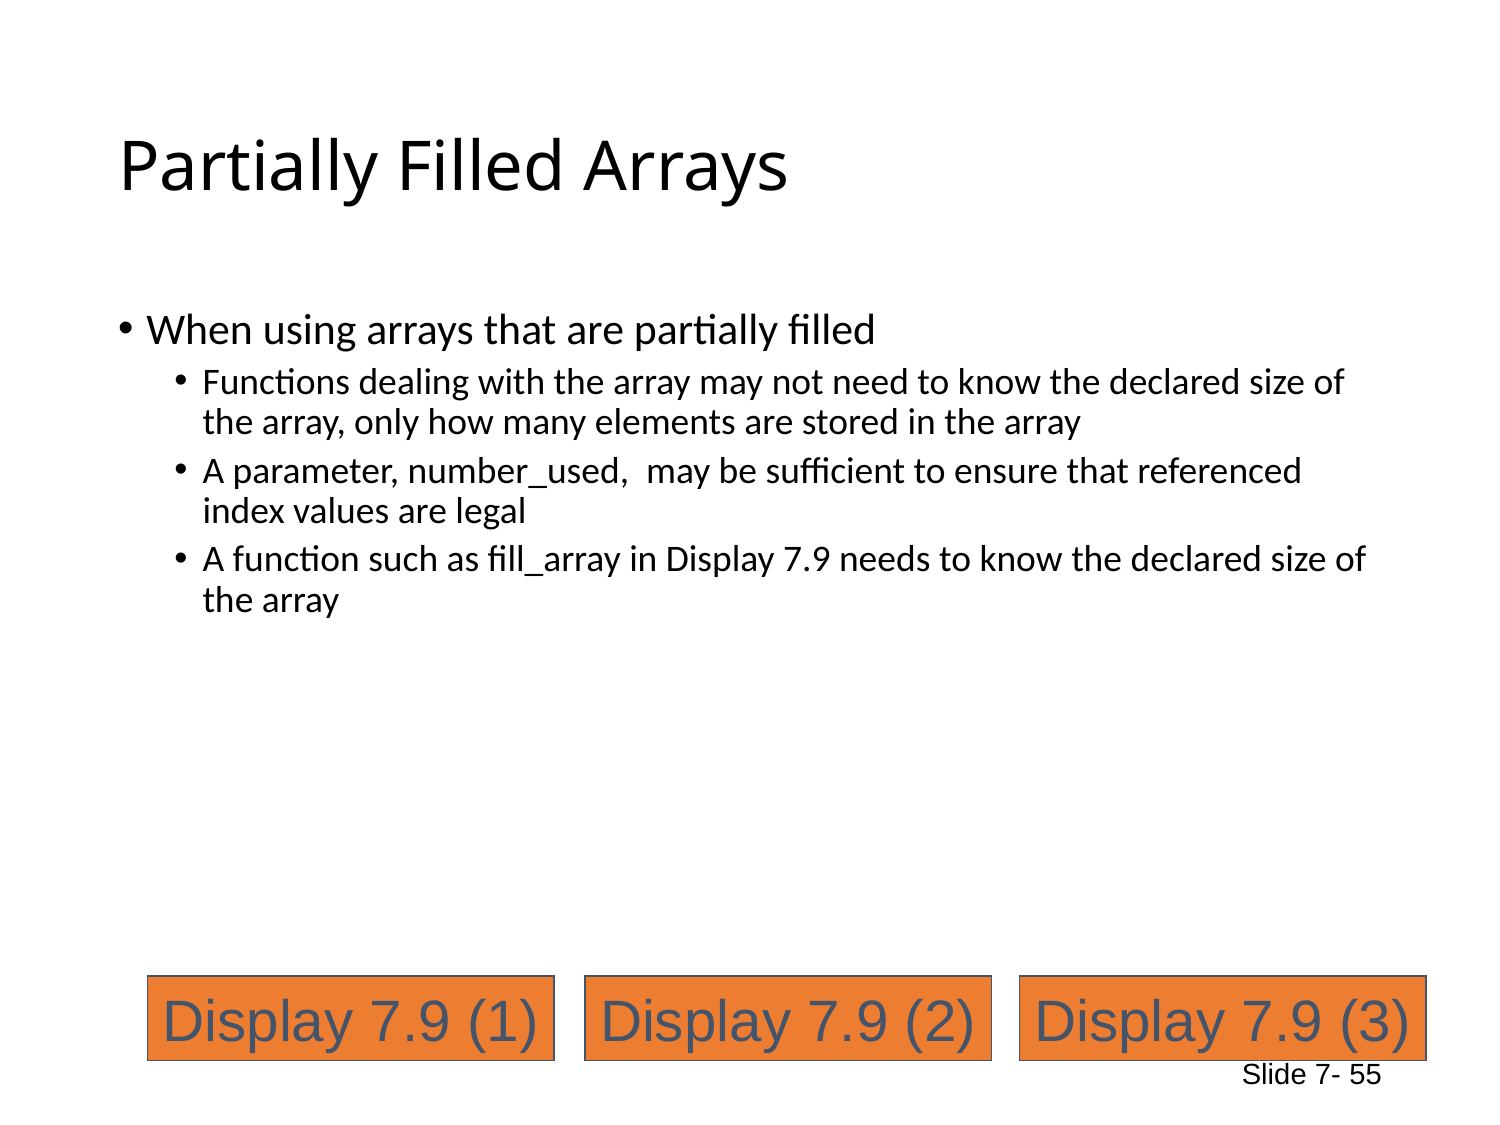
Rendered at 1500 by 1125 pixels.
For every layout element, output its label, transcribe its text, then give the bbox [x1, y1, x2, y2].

text_box Display 7.9 (2) [585, 975, 992, 1061]
text_box Display 7.9 (1) [147, 975, 555, 1061]
title Partially Filled Arrays [103, 59, 1397, 278]
slide_number Slide 7- 55 [1059, 1042, 1397, 1103]
list When using arrays that are partially filled Functions dealing with the array may not need to know the declared size of the array, only how many elements are stored in the array A parameter, number_used, may be sufficient to ensure that referenced index values are legal A function such as fill_array in Display 7.9 needs to know the declared size of the array [103, 299, 1397, 688]
text_box Display 7.9 (3) [1019, 975, 1426, 1061]
